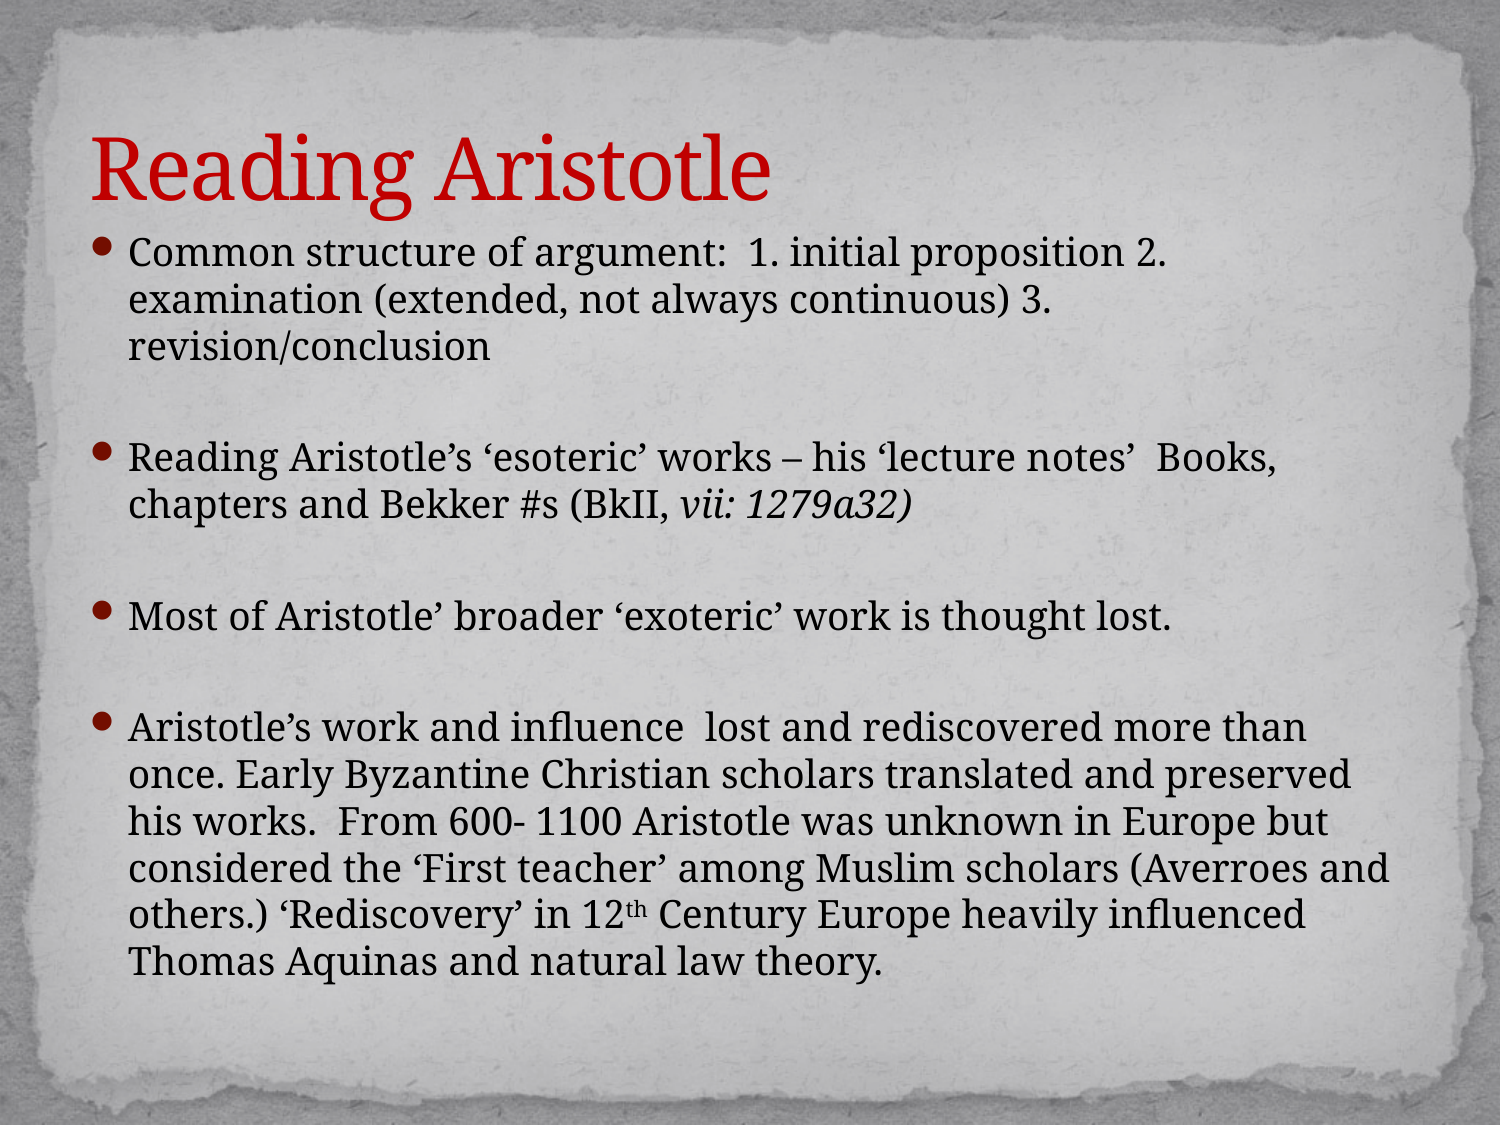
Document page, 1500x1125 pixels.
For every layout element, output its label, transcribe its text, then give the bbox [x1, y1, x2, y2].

title Reading Aristotle [74, 24, 1425, 225]
list Common structure of argument: 1. initial proposition 2. examination (extended, not always continuous) 3. revision/conclusion Reading Aristotle’s ‘esoteric’ works – his ‘lecture notes’ Books, chapters and Bekker #s (BkII, vii: 1279a32) Most of Aristotle’ broader ‘exoteric’ work is thought lost. Aristotle’s work and influence lost and rediscovered more than once. Early Byzantine Christian scholars translated and preserved his works. From 600- 1100 Aristotle was unknown in Europe but considered the ‘First teacher’ among Muslim scholars (Averroes and others.) ‘Rediscovery’ in 12th Century Europe heavily influenced Thomas Aquinas and natural law theory. [75, 225, 1425, 1000]
